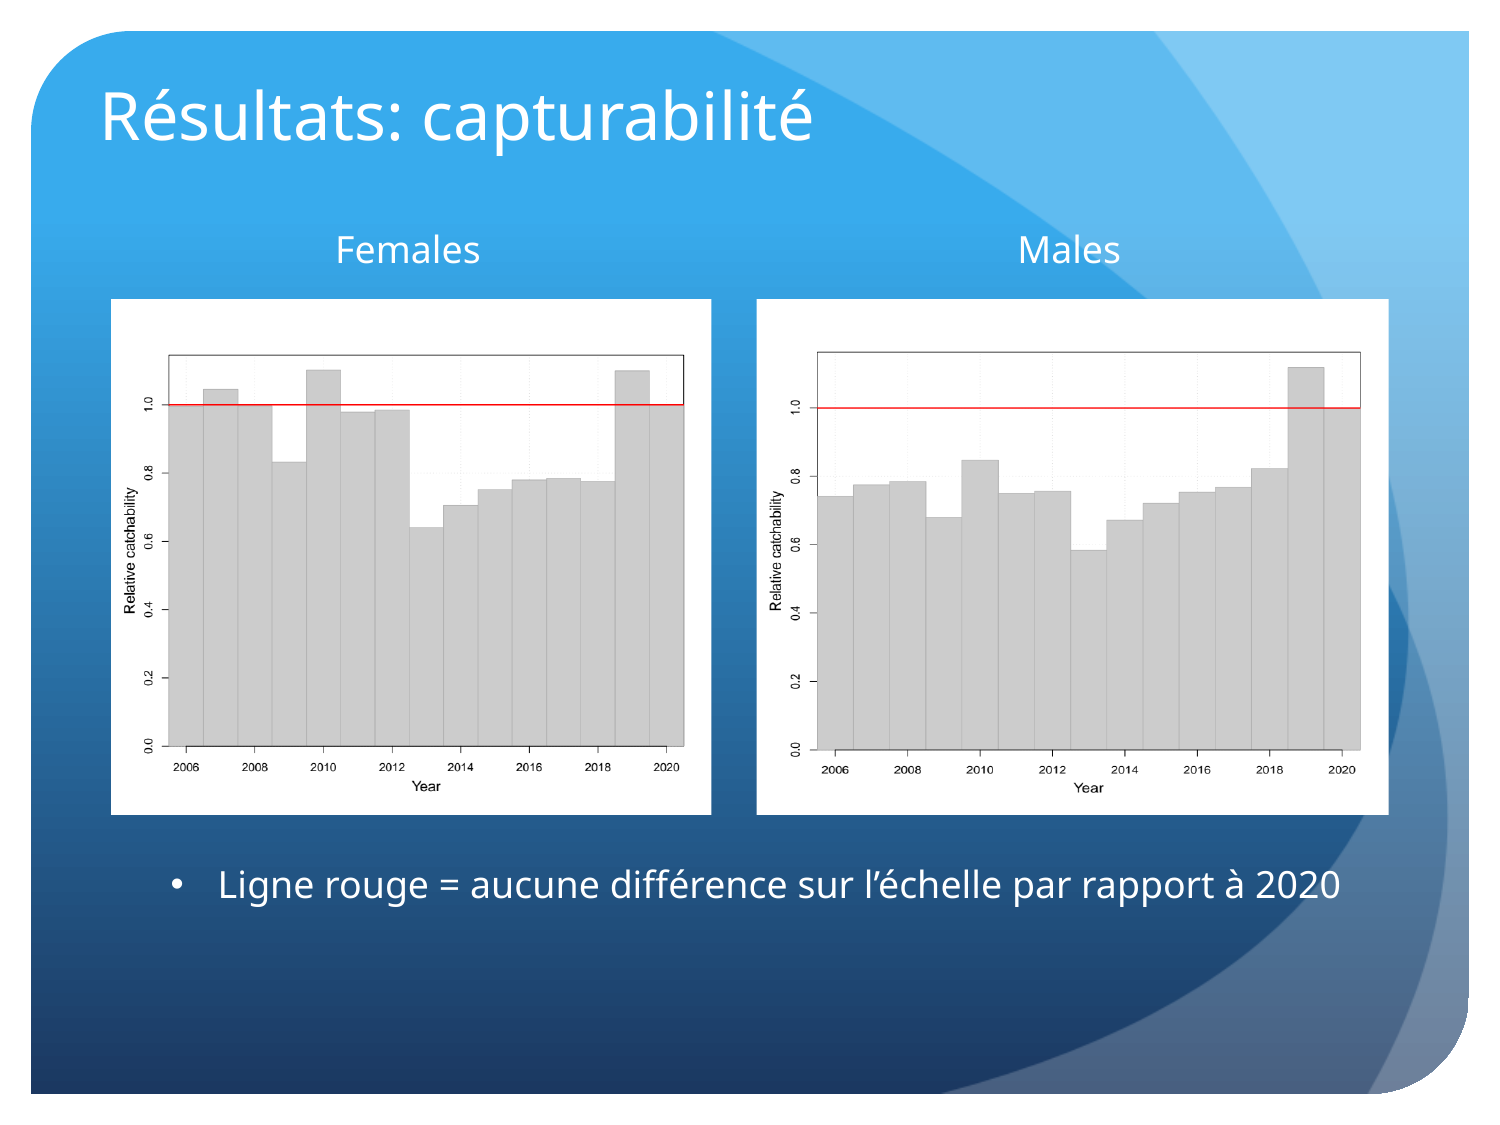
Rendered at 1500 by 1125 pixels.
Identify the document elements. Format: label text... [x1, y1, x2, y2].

text_box Females [279, 218, 537, 279]
title Résultats: capturabilité [84, 62, 1329, 162]
text_box Males [940, 218, 1198, 279]
picture [24, 30, 1473, 1094]
text_box Ligne rouge = aucune différence sur l’échelle par rapport à 2020 [155, 853, 1358, 914]
